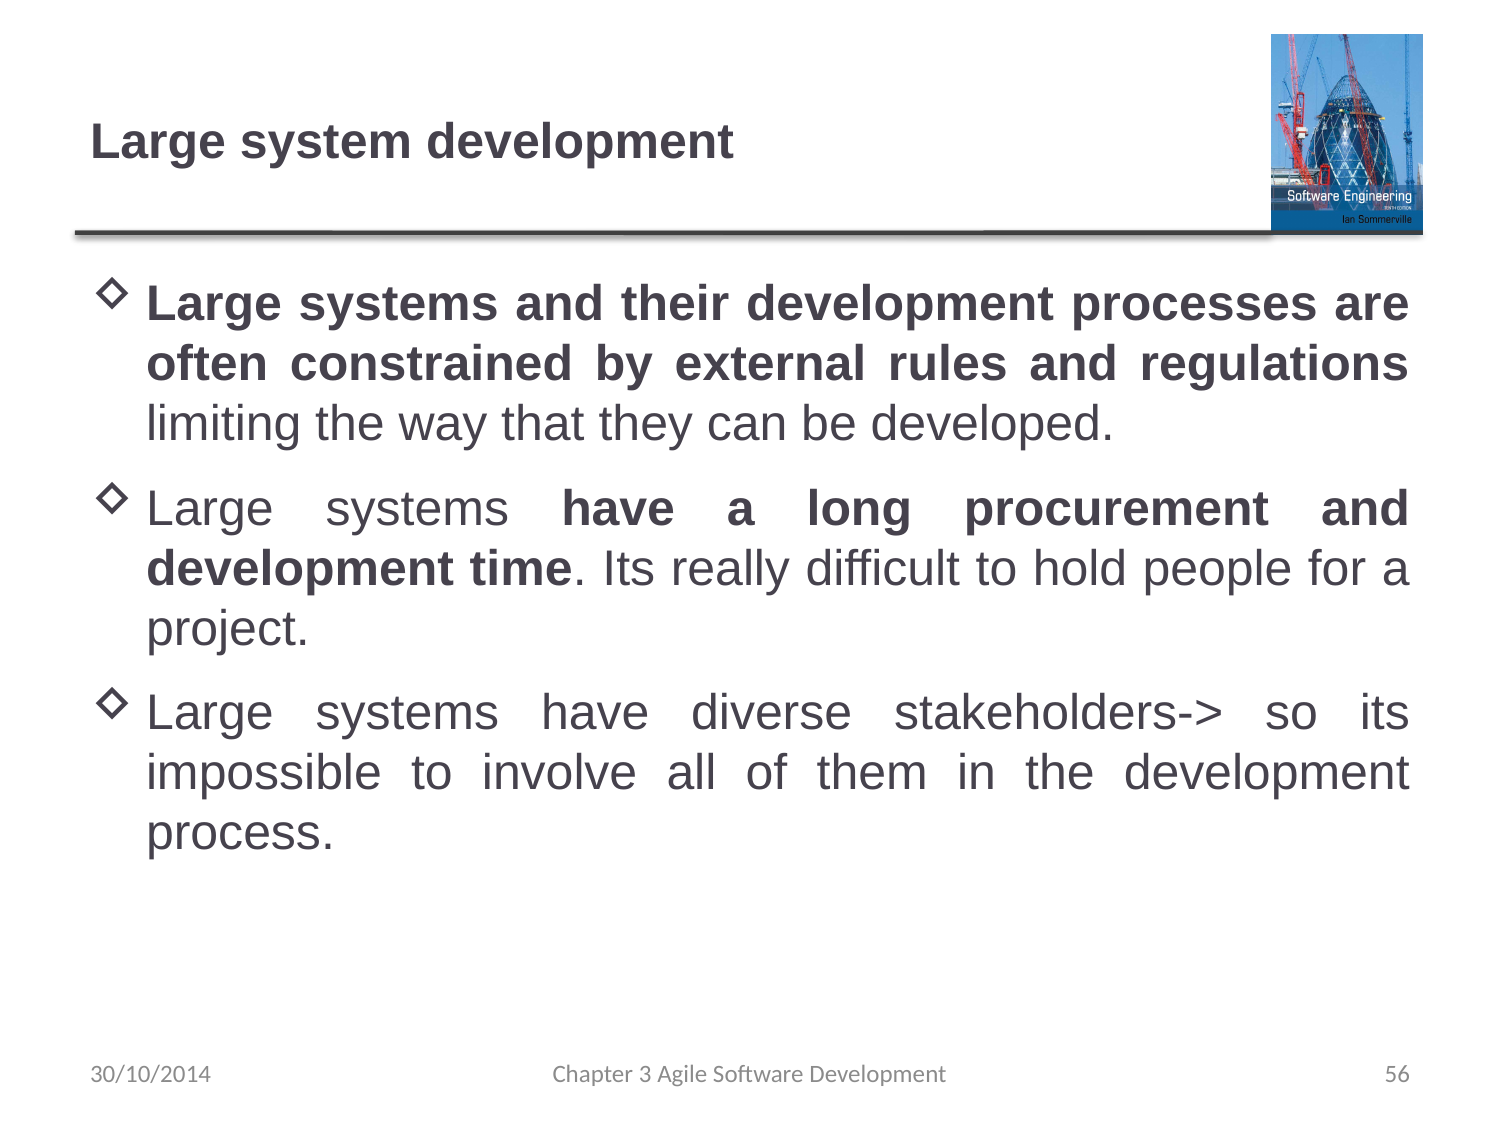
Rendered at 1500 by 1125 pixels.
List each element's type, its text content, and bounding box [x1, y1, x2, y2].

footer Chapter 3 Agile Software Development [512, 1042, 988, 1103]
title Large system development [74, 44, 1272, 233]
slide_number 56 [1074, 1042, 1425, 1103]
picture [1271, 34, 1423, 230]
list Large systems and their development processes are often constrained by external rules and regulations limiting the way that they can be developed. Large systems have a long procurement and development time. Its really difficult to hold people for a project. Large systems have diverse stakeholders-> so its impossible to involve all of them in the development process. [75, 262, 1425, 1005]
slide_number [75, 1042, 425, 1103]
